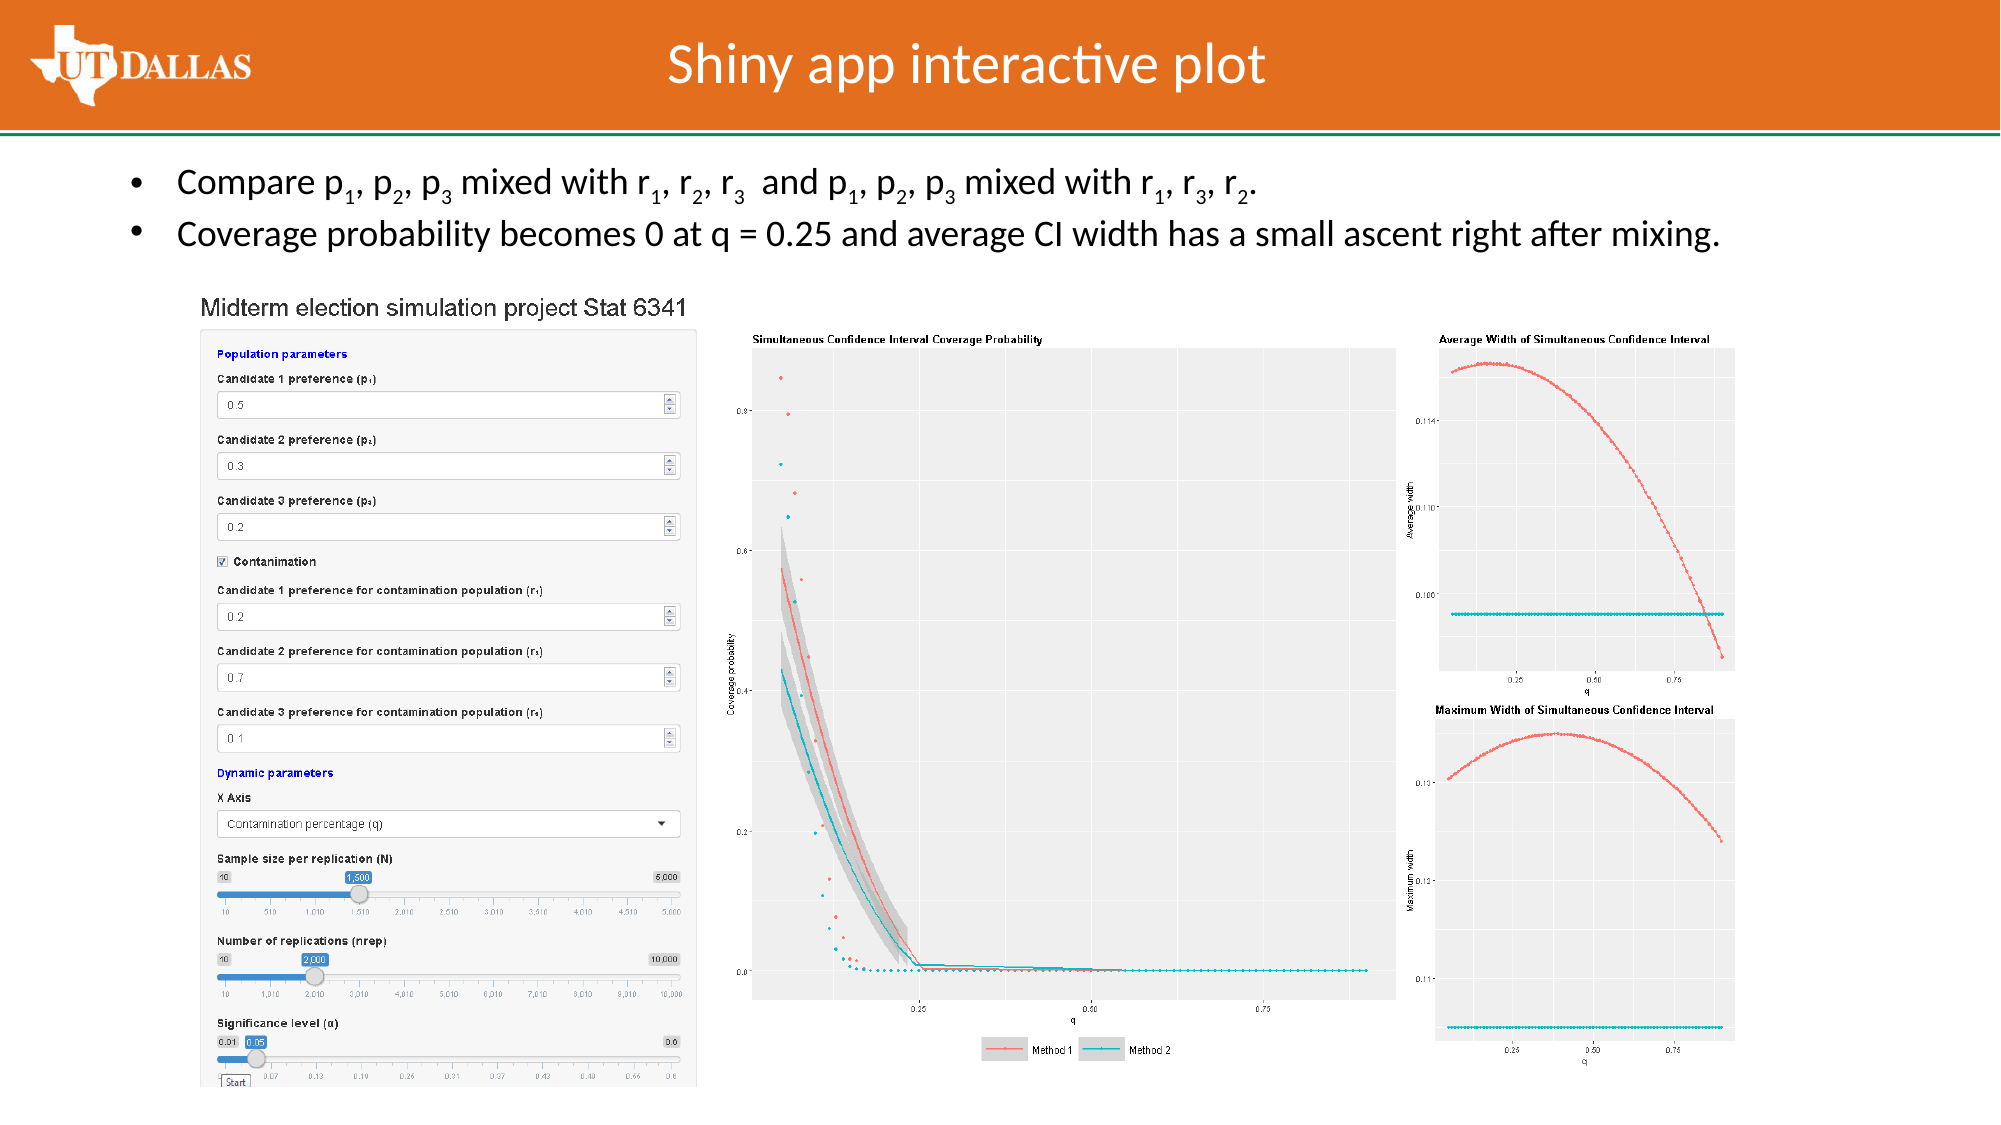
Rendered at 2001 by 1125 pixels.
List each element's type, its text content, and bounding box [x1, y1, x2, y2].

picture [0, 0, 2001, 1125]
text_box Compare p1, p2, p3 mixed with r1, r2, r3 and p1, p2, p3 mixed with r1, r3, r2. Coverage probability becomes 0 at q = 0.25 and average CI width has a small ascent right after mixing. [115, 149, 1940, 261]
text_box Shiny app interactive plot [652, 17, 1458, 103]
